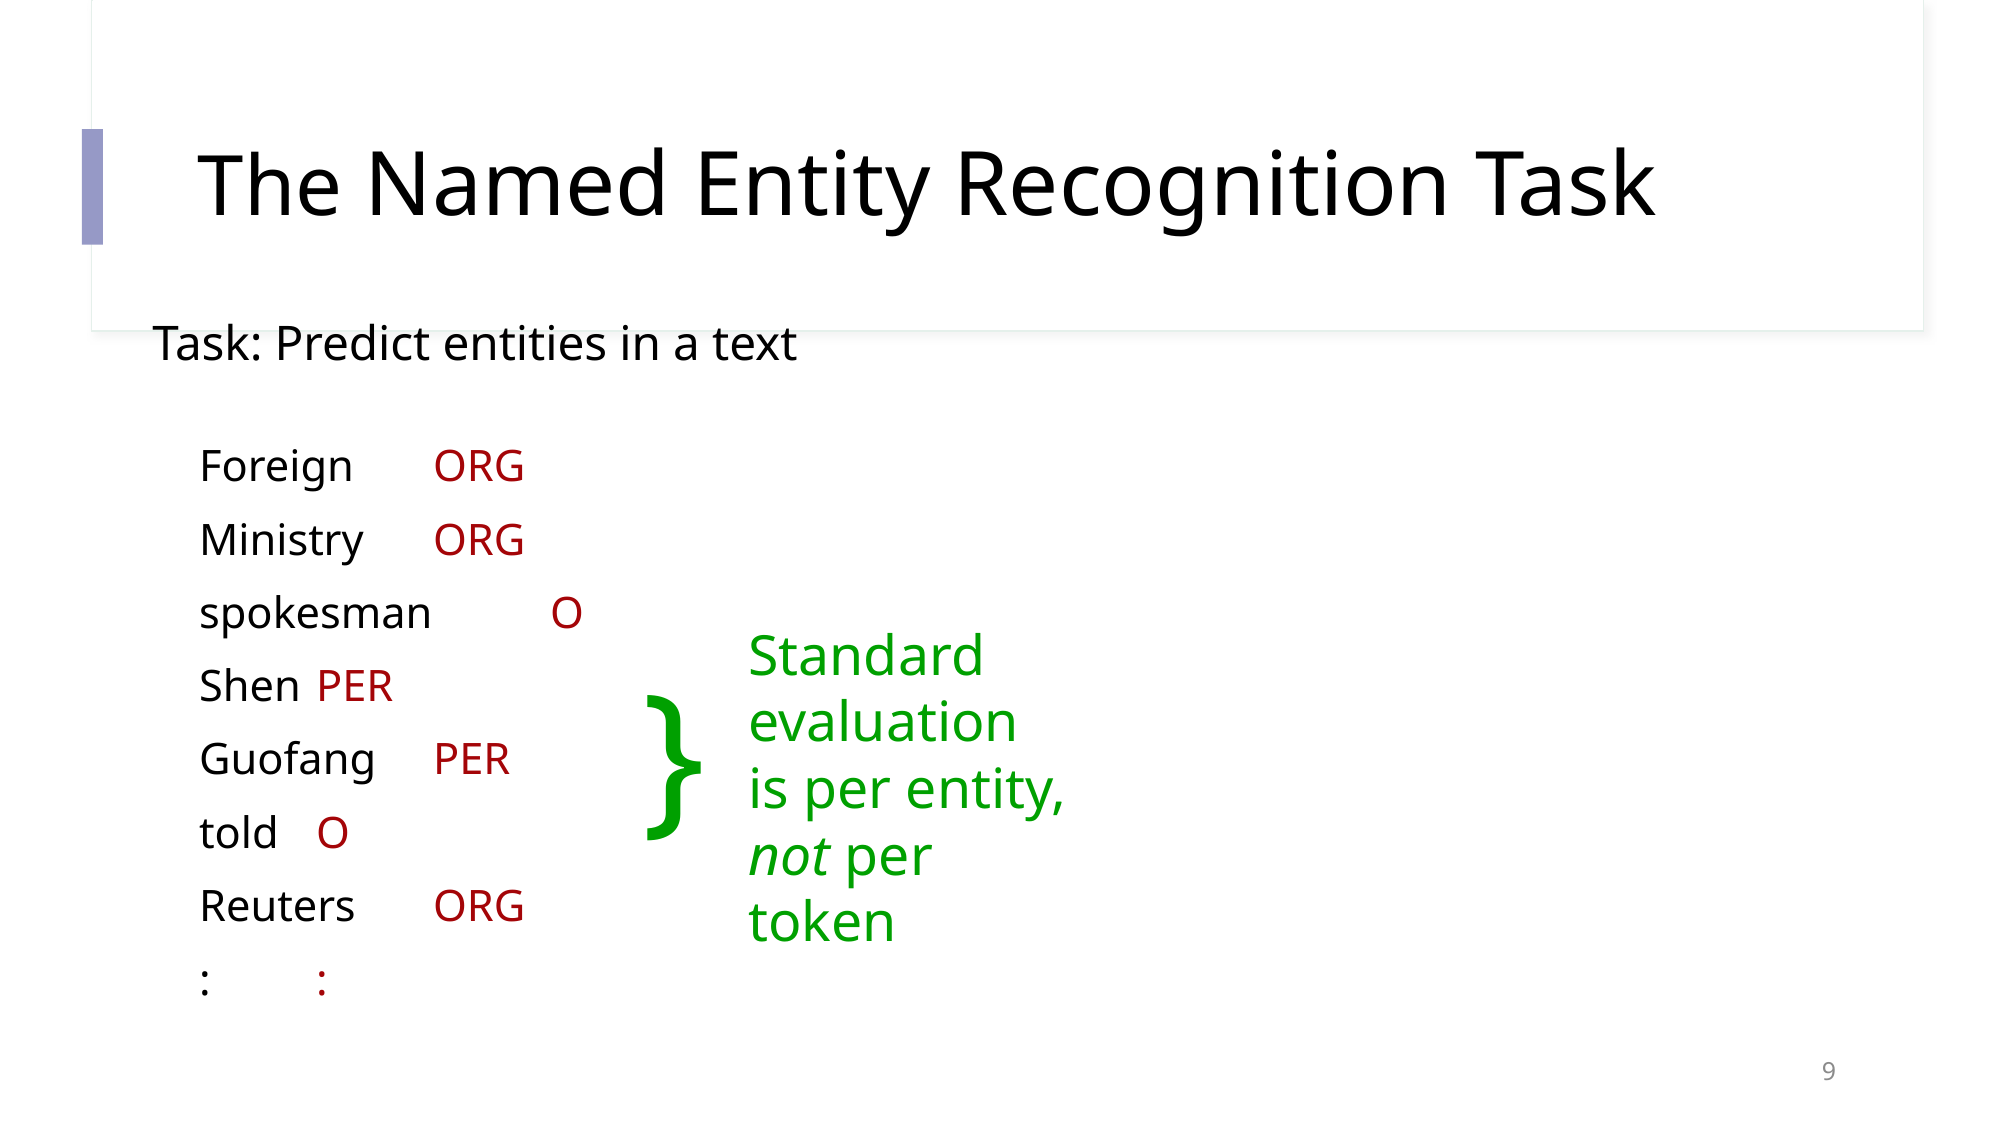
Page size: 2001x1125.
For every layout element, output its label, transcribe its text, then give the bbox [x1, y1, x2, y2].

slide_number 9 [1401, 1042, 1851, 1103]
text_box } [627, 640, 721, 855]
title The Named Entity Recognition Task [183, 90, 1851, 284]
list Task: Predict entities in a text Foreign ORG Ministry ORG spokesman O Shen PER Guofang PER told O Reuters ORG : : [137, 299, 1863, 1014]
text_box Standard evaluation is per entity, not per token [733, 612, 1095, 961]
